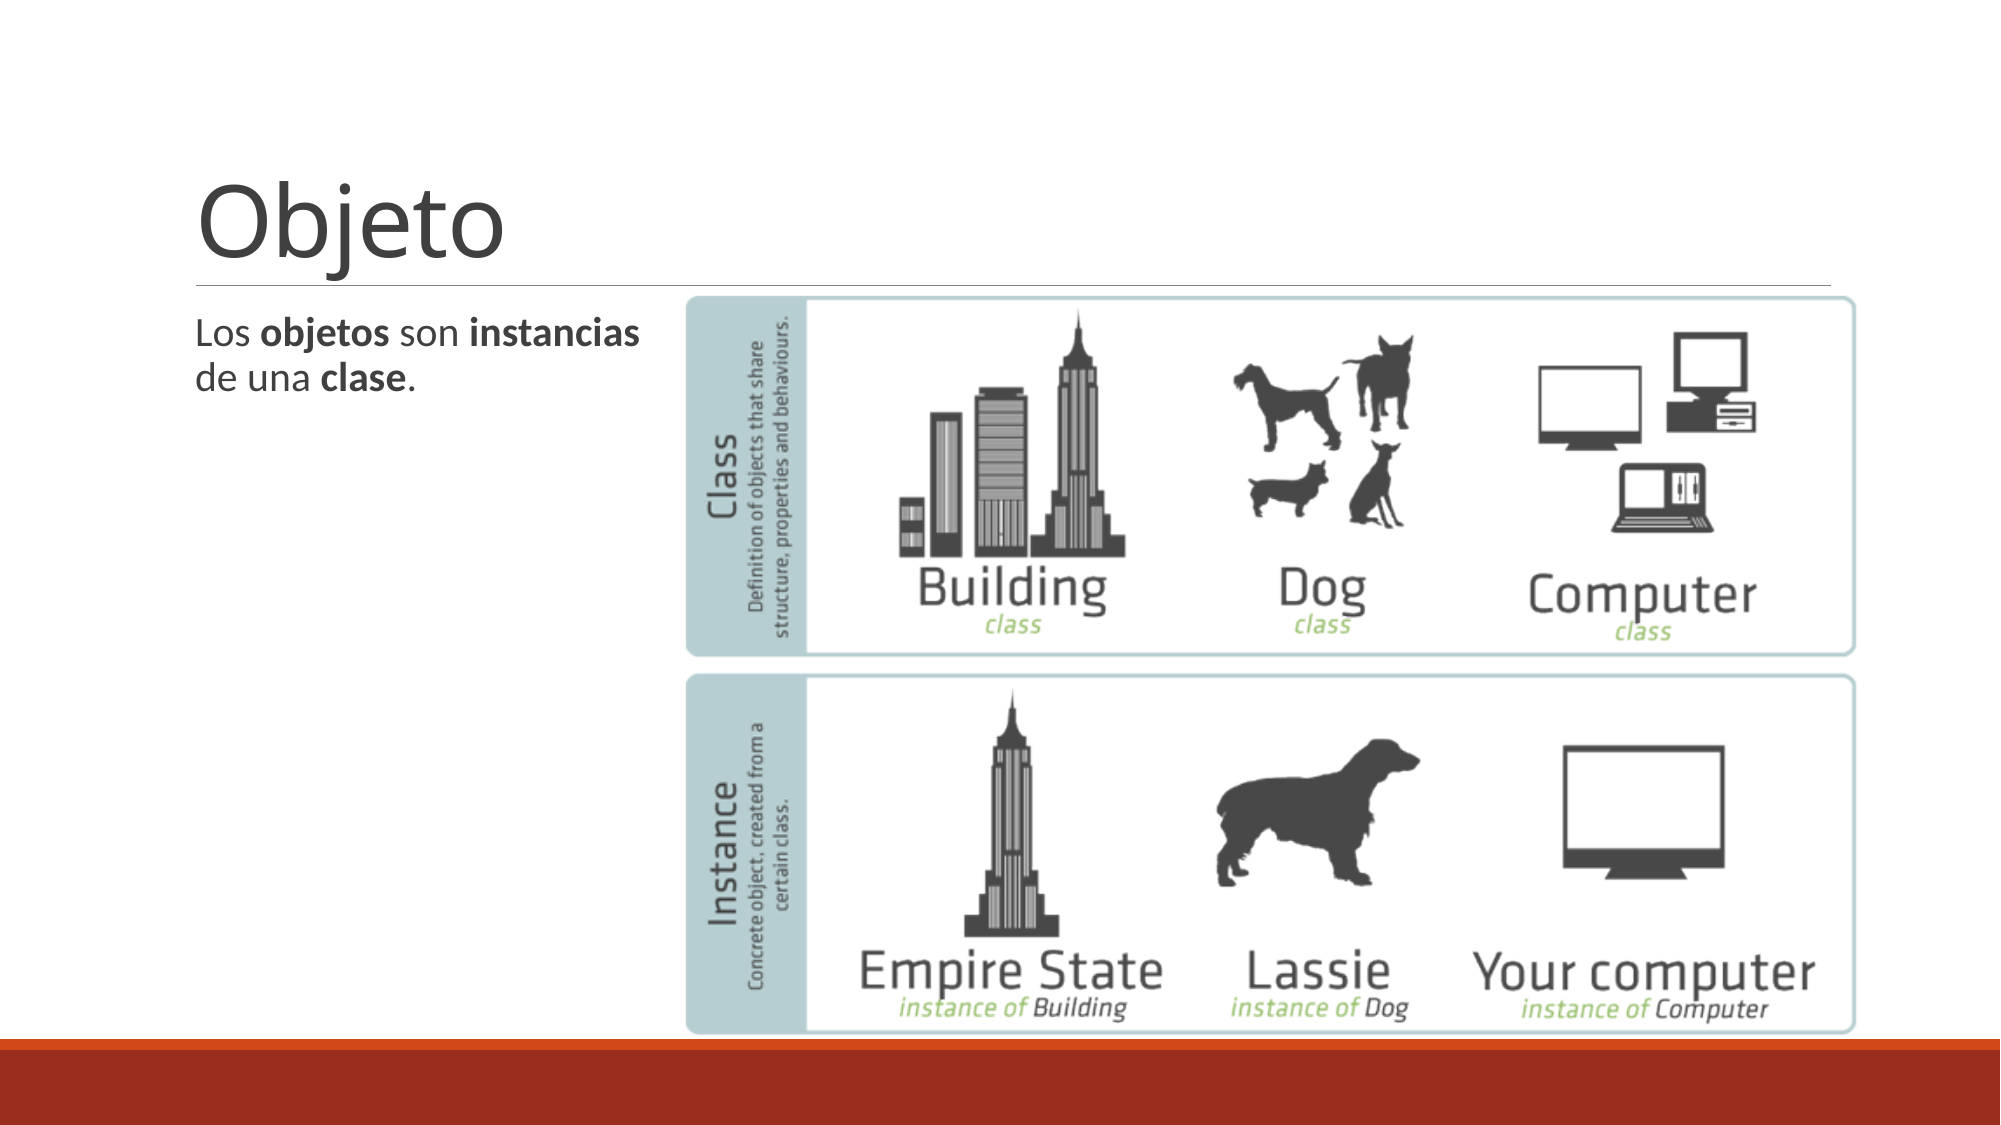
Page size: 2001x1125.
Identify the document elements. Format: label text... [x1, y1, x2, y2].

picture [679, 282, 1865, 1050]
list Los objetos son instancias de una clase. [180, 302, 662, 963]
title Objeto [180, 47, 1830, 285]
